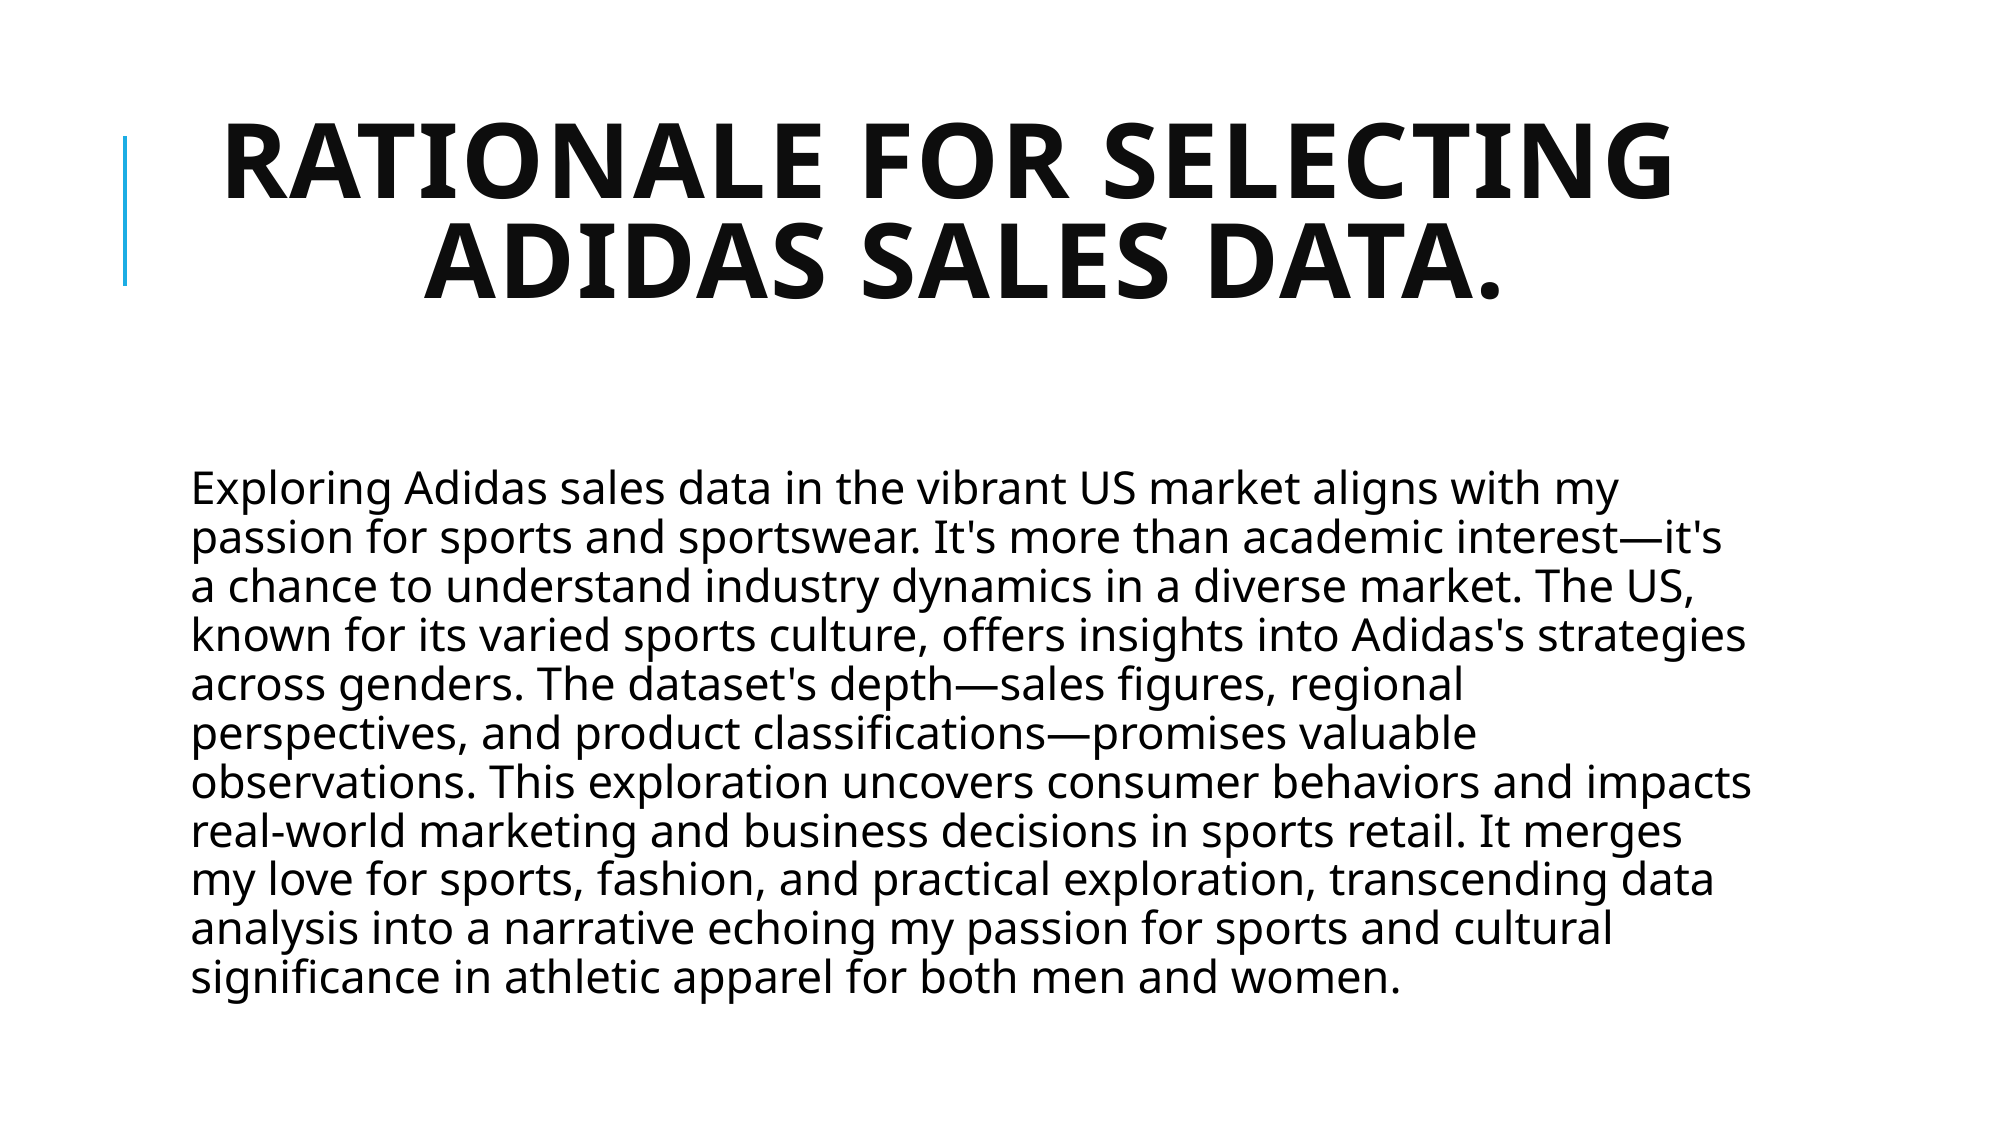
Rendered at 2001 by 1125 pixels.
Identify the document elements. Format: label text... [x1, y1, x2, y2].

list Exploring Adidas sales data in the vibrant US market aligns with my passion for sports and sportswear. It's more than academic interest—it's a chance to understand industry dynamics in a diverse market. The US, known for its varied sports culture, offers insights into Adidas's strategies across genders. The dataset's depth—sales figures, regional perspectives, and product classifications—promises valuable observations. This exploration uncovers consumer behaviors and impacts real-world marketing and business decisions in sports retail. It merges my love for sports, fashion, and practical exploration, transcending data analysis into a narrative echoing my passion for sports and cultural significance in athletic apparel for both men and women. [168, 375, 1763, 1035]
title RATIONALE FOR SELECTING ADIDAS SALES DATA. [168, 96, 1763, 342]
